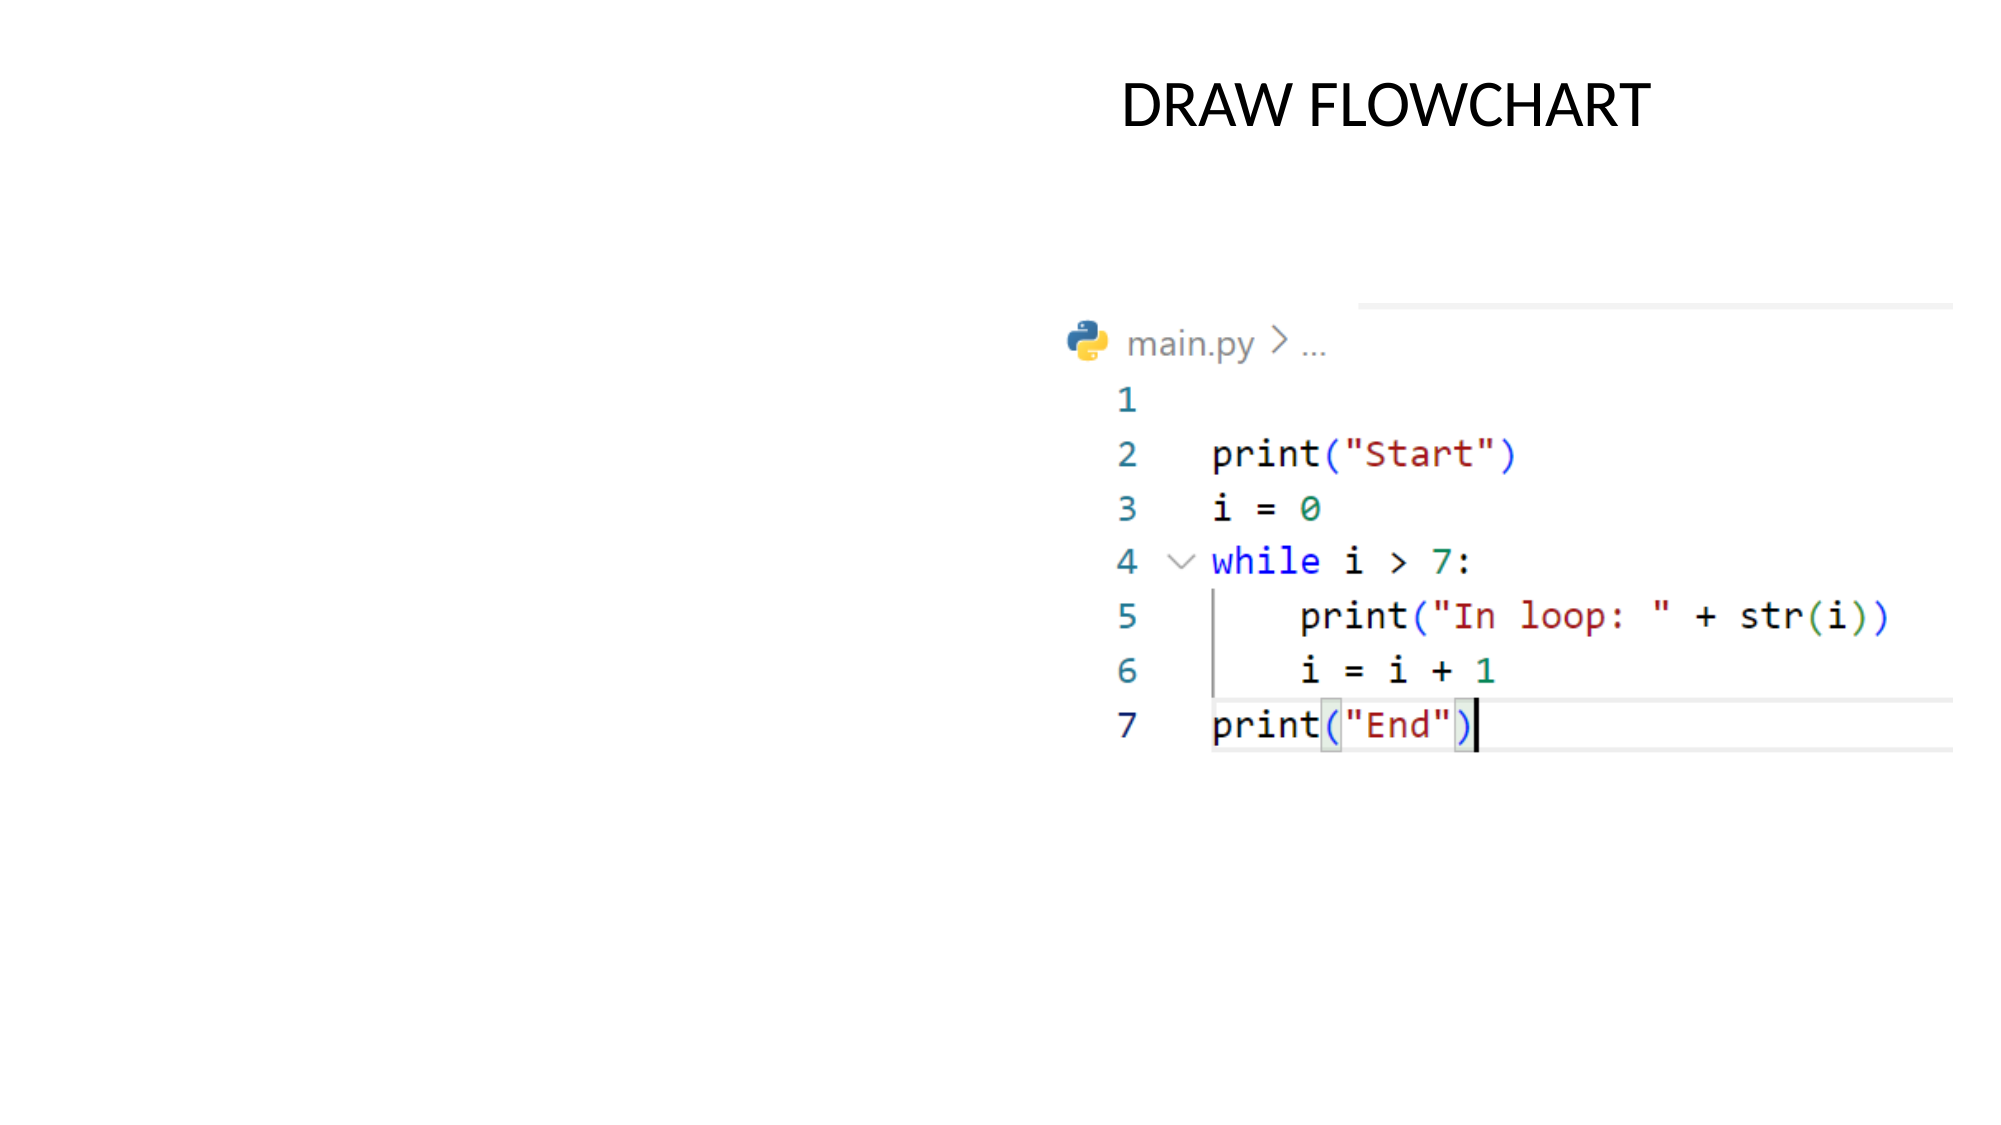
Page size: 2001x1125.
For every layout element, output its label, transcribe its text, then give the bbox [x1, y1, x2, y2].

text_box DRAW FLOWCHART [1106, 52, 1668, 147]
picture [1060, 303, 1953, 822]
